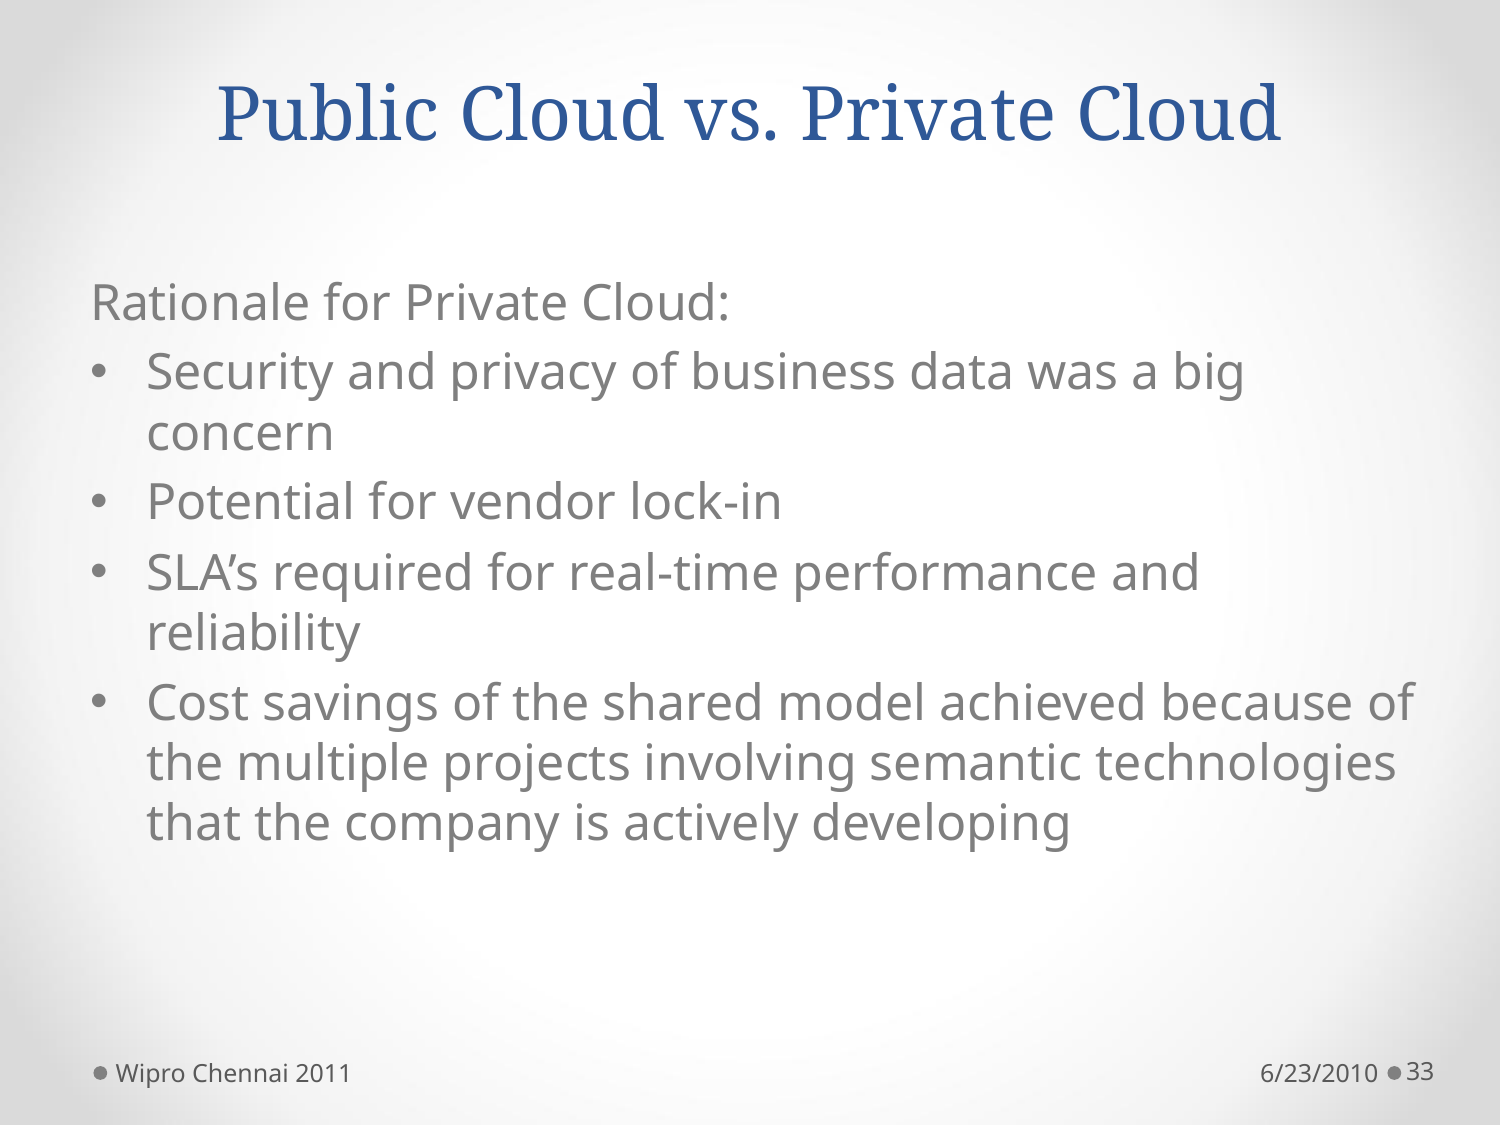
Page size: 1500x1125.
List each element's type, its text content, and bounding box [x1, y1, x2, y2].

picture [0, 0, 1500, 1125]
slide_number 33 [1401, 1042, 1494, 1103]
title Public Cloud vs. Private Cloud [75, 0, 1425, 163]
footer Wipro Chennai 2011 [108, 1042, 576, 1103]
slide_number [1043, 1042, 1386, 1103]
list Rationale for Private Cloud: Security and privacy of business data was a big concern Potential for vendor lock-in SLA’s required for real-time performance and reliability Cost savings of the shared model achieved because of the multiple projects involving semantic technologies that the company is actively developing [75, 262, 1438, 1005]
